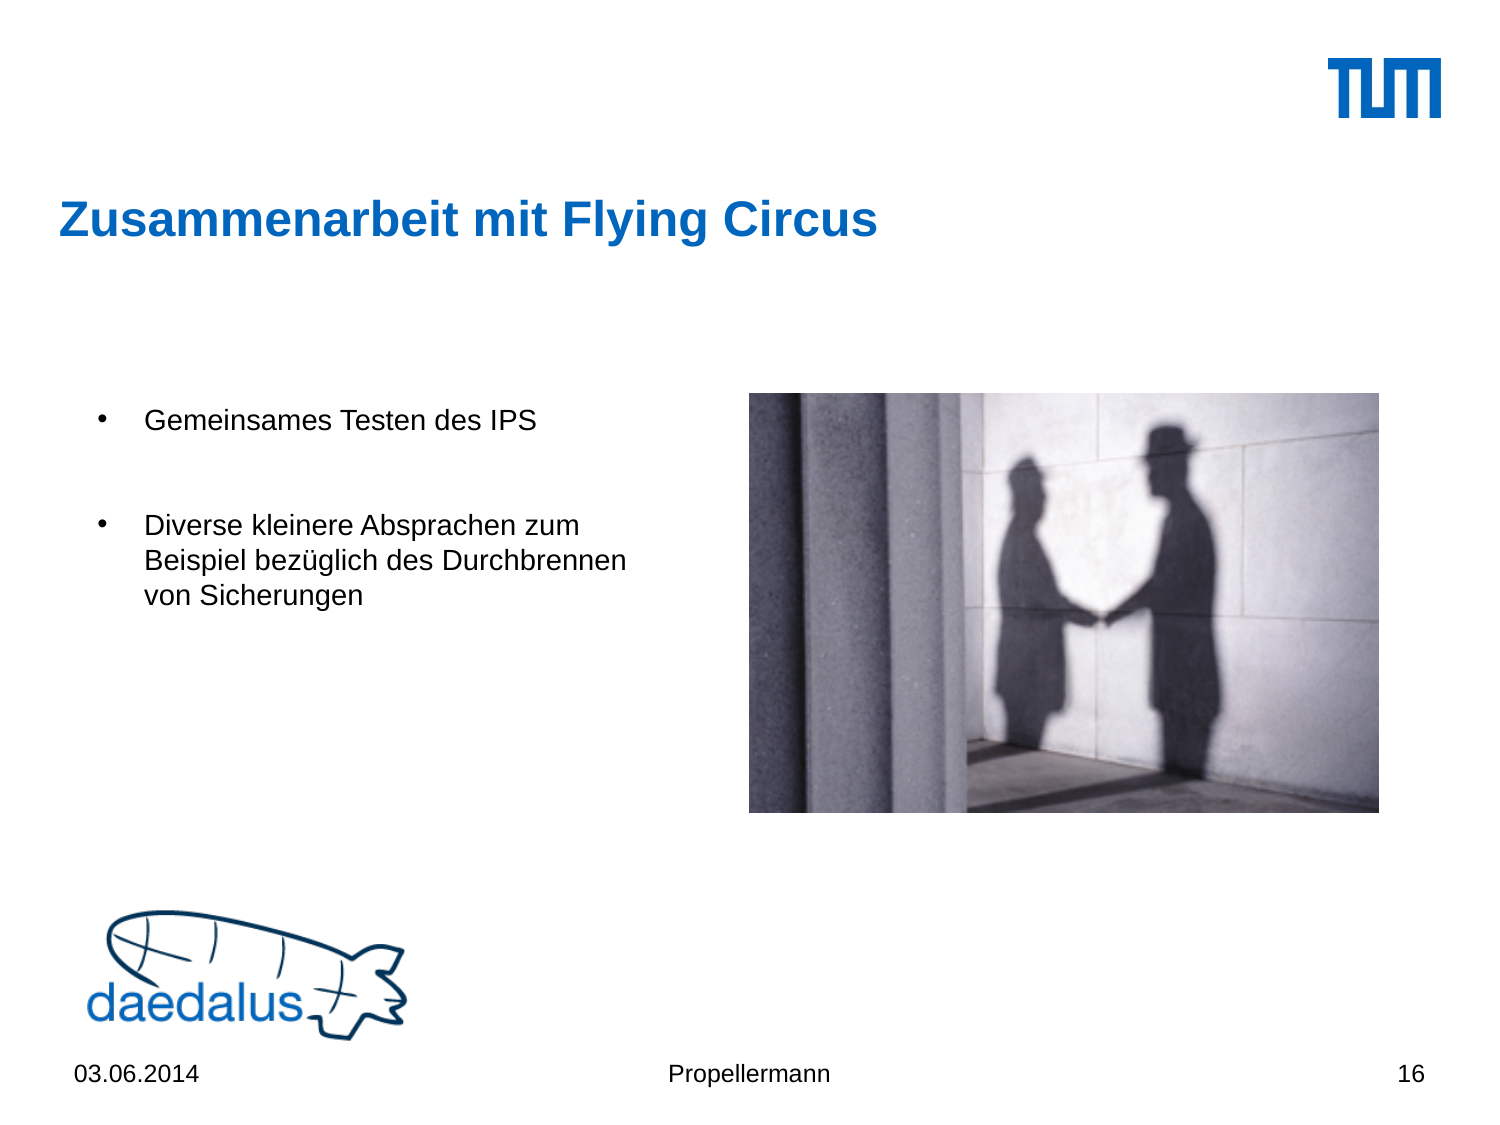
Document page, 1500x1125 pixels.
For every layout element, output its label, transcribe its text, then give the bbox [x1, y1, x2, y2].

slide_number 16 [1090, 1042, 1441, 1103]
picture [1328, 58, 1441, 118]
title Zusammenarbeit mit Flying Circus [58, 171, 1278, 231]
footer Propellermann [512, 1042, 988, 1103]
picture [749, 393, 1379, 814]
text_box Gemeinsames Testen des IPS Diverse kleinere Absprachen zum Beispiel bezüglich des Durchbrennen von Sicherungen [82, 393, 663, 689]
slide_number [58, 1042, 409, 1103]
picture [85, 907, 409, 1042]
